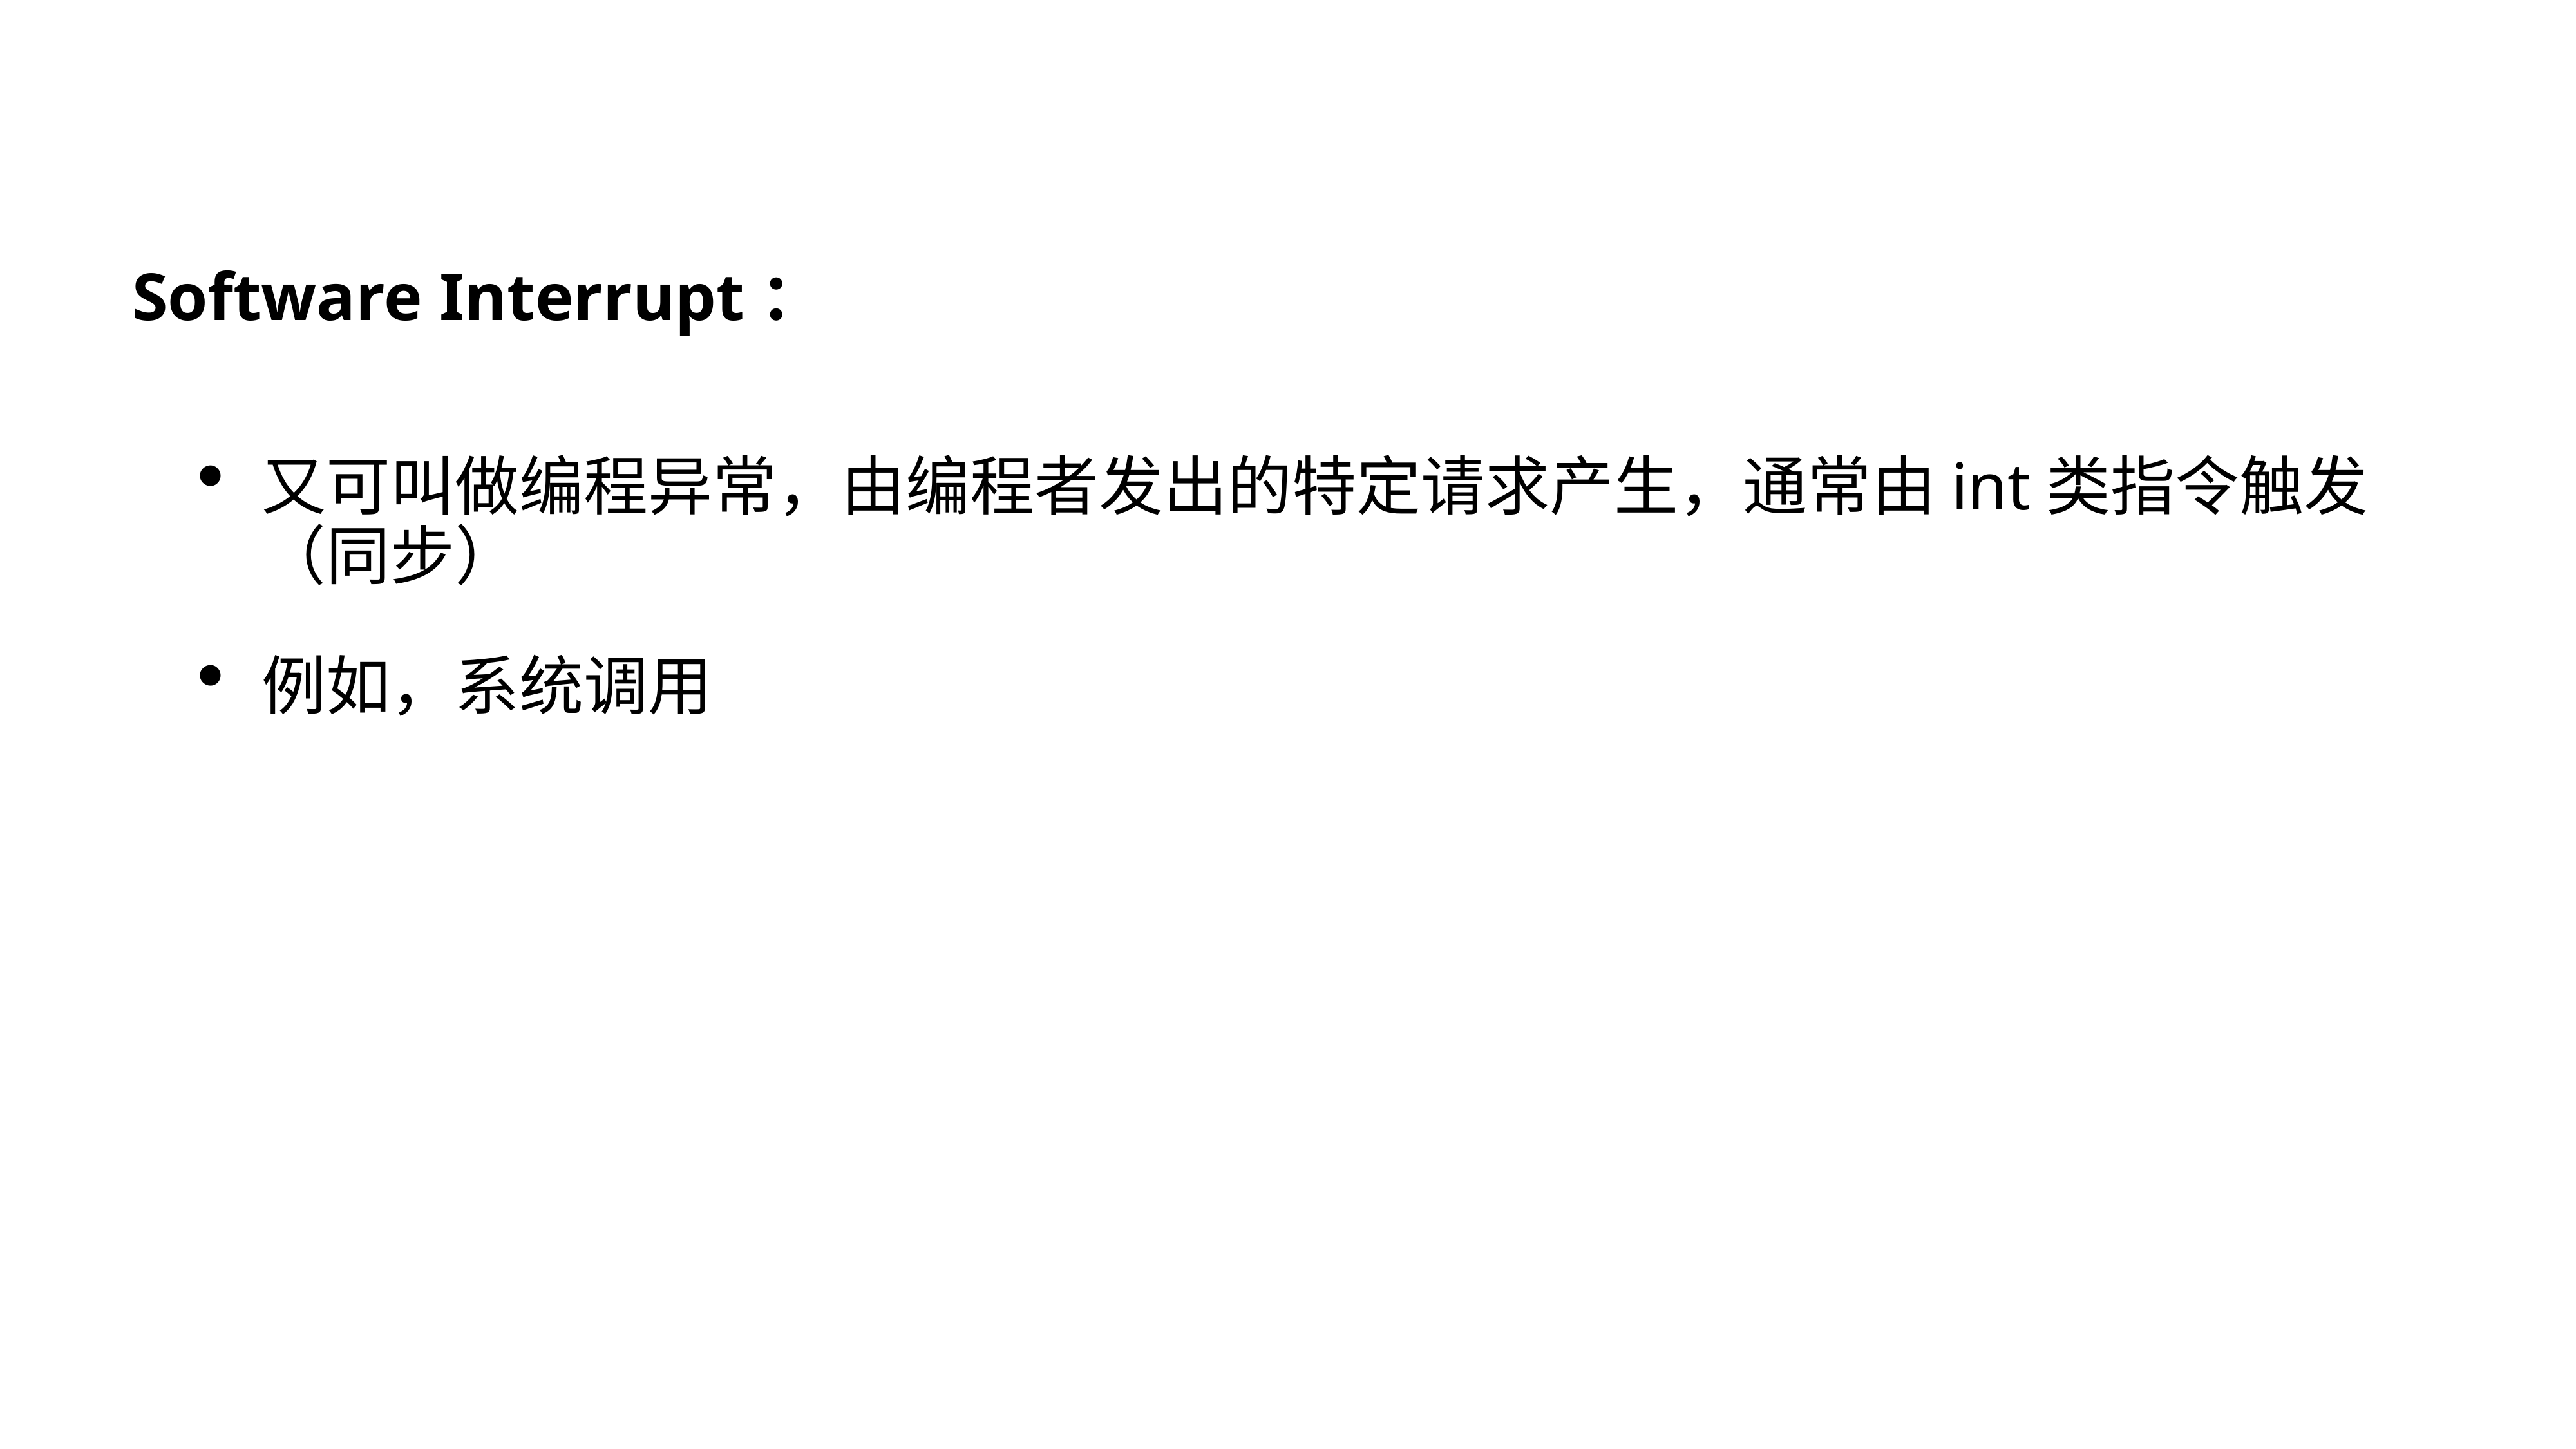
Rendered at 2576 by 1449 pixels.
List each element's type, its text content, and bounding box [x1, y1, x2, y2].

list Software Interrupt： [127, 250, 2449, 350]
list 又可叫做编程异常，由编程者发出的特定请求产生，通常由int类指令触发（同步） 例如，系统调用 [127, 448, 2449, 1321]
